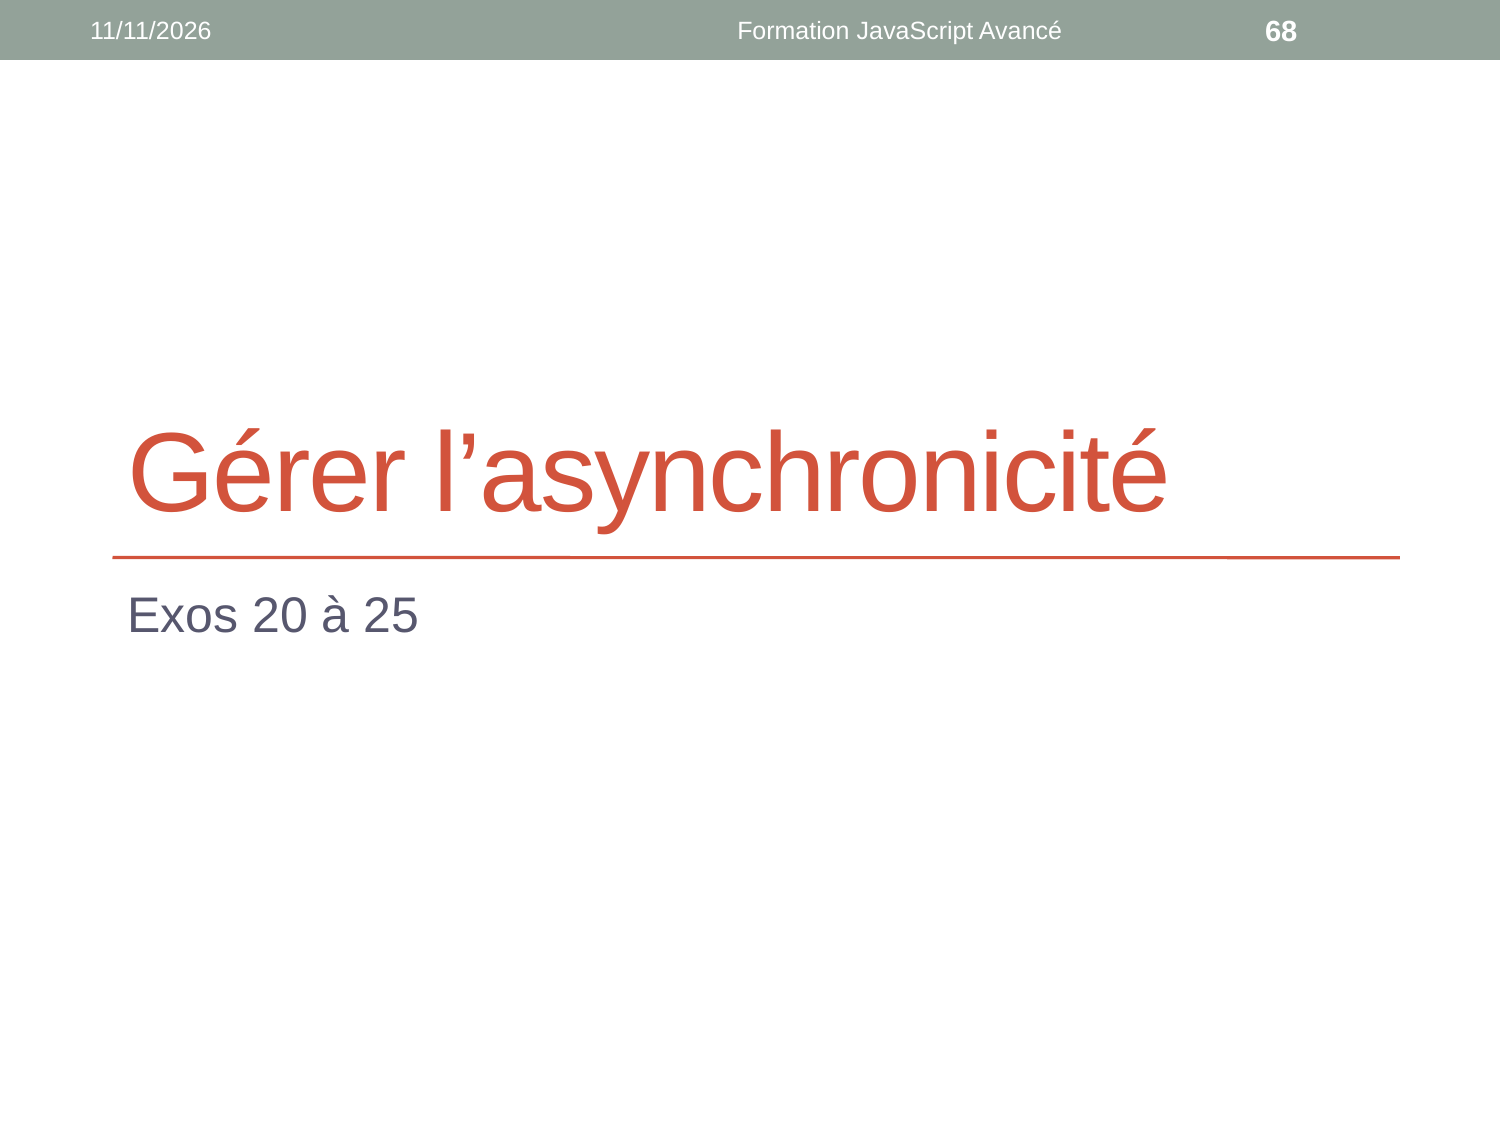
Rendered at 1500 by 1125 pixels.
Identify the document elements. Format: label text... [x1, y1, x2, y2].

footer Formation JavaScript Avancé [562, 3, 1238, 57]
subtitle Exos 20 à 25 [112, 575, 1163, 863]
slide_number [75, 3, 550, 57]
slide_number 68 [1250, 3, 1425, 57]
title Gérer l’asynchronicité [112, 224, 1400, 542]
